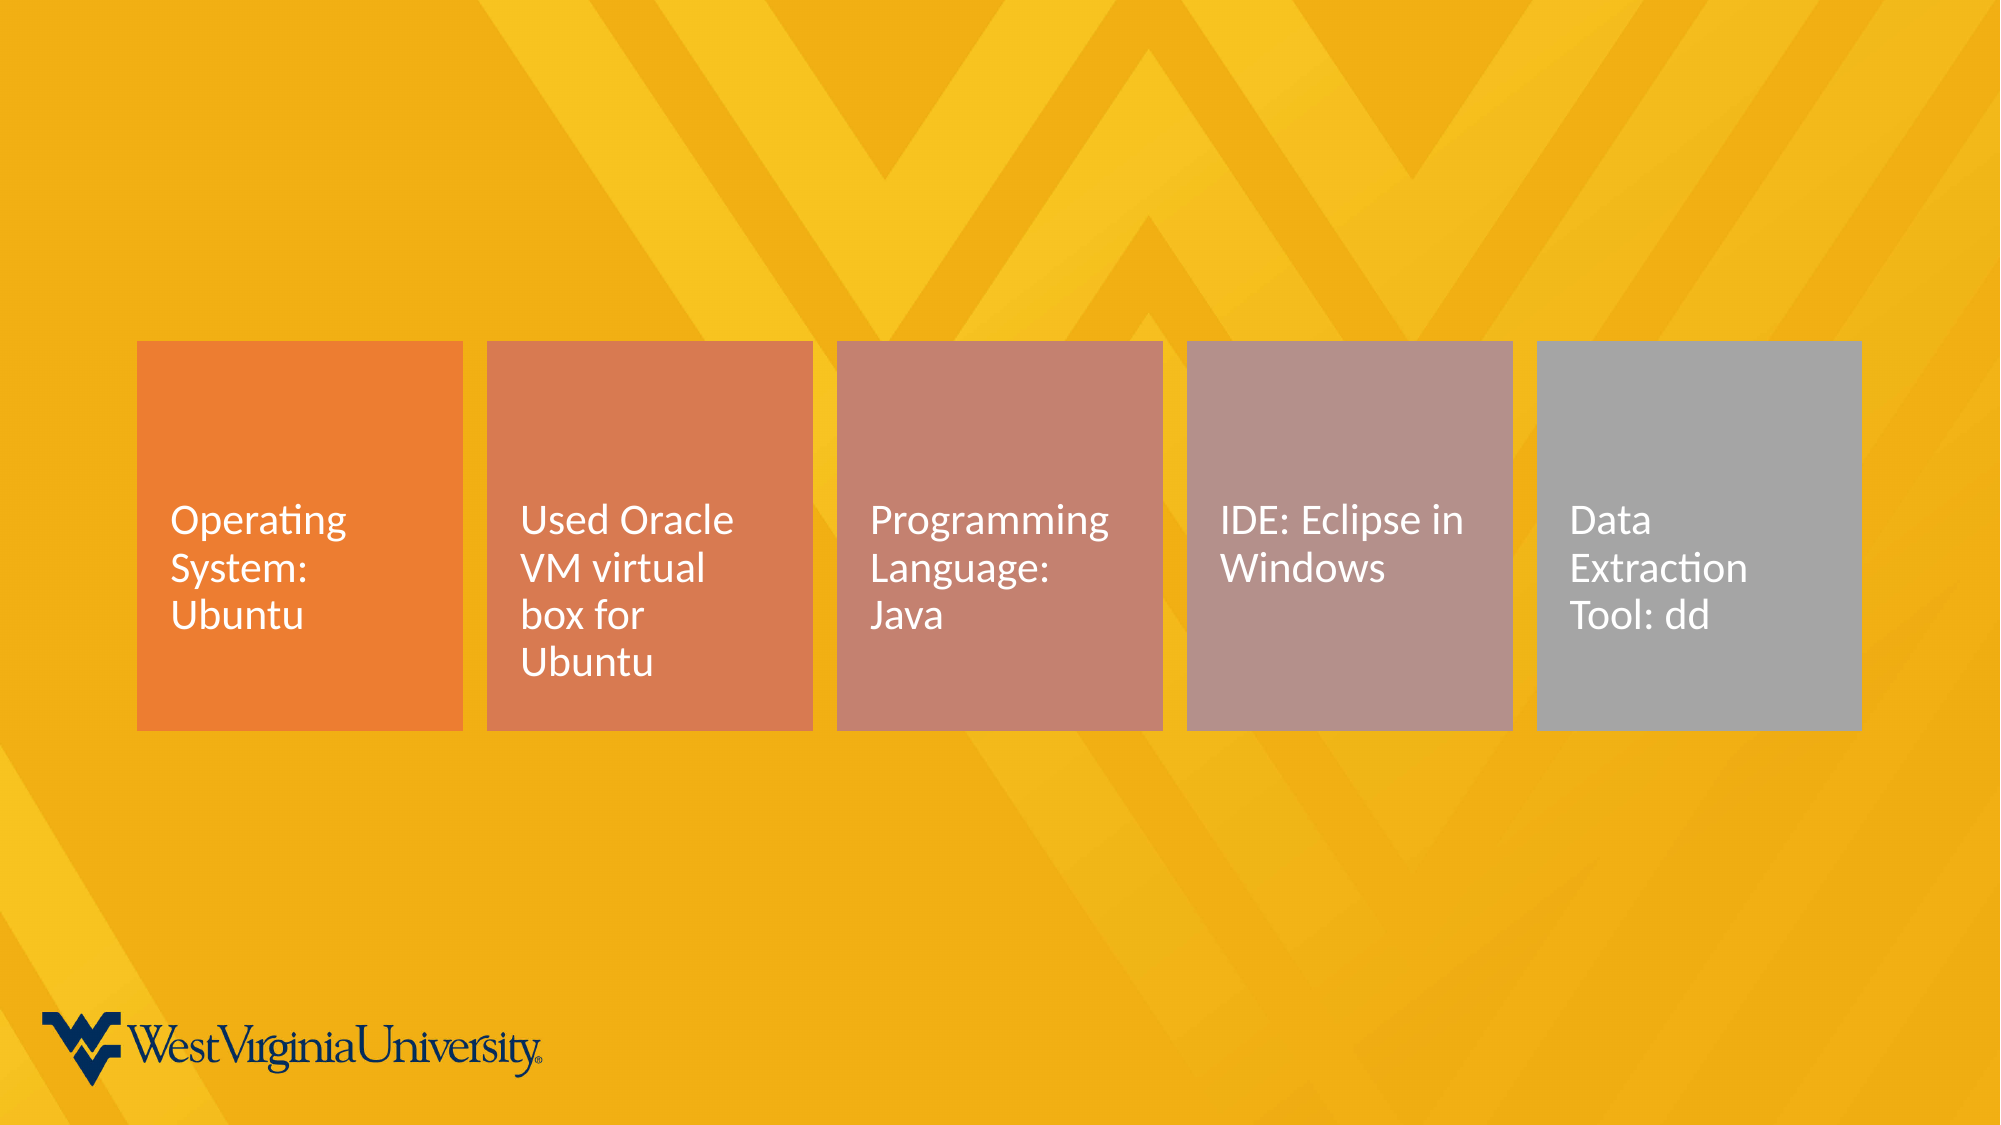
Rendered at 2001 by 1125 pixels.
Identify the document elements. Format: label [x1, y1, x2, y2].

list [137, 195, 1863, 877]
picture [0, 0, 2000, 1125]
